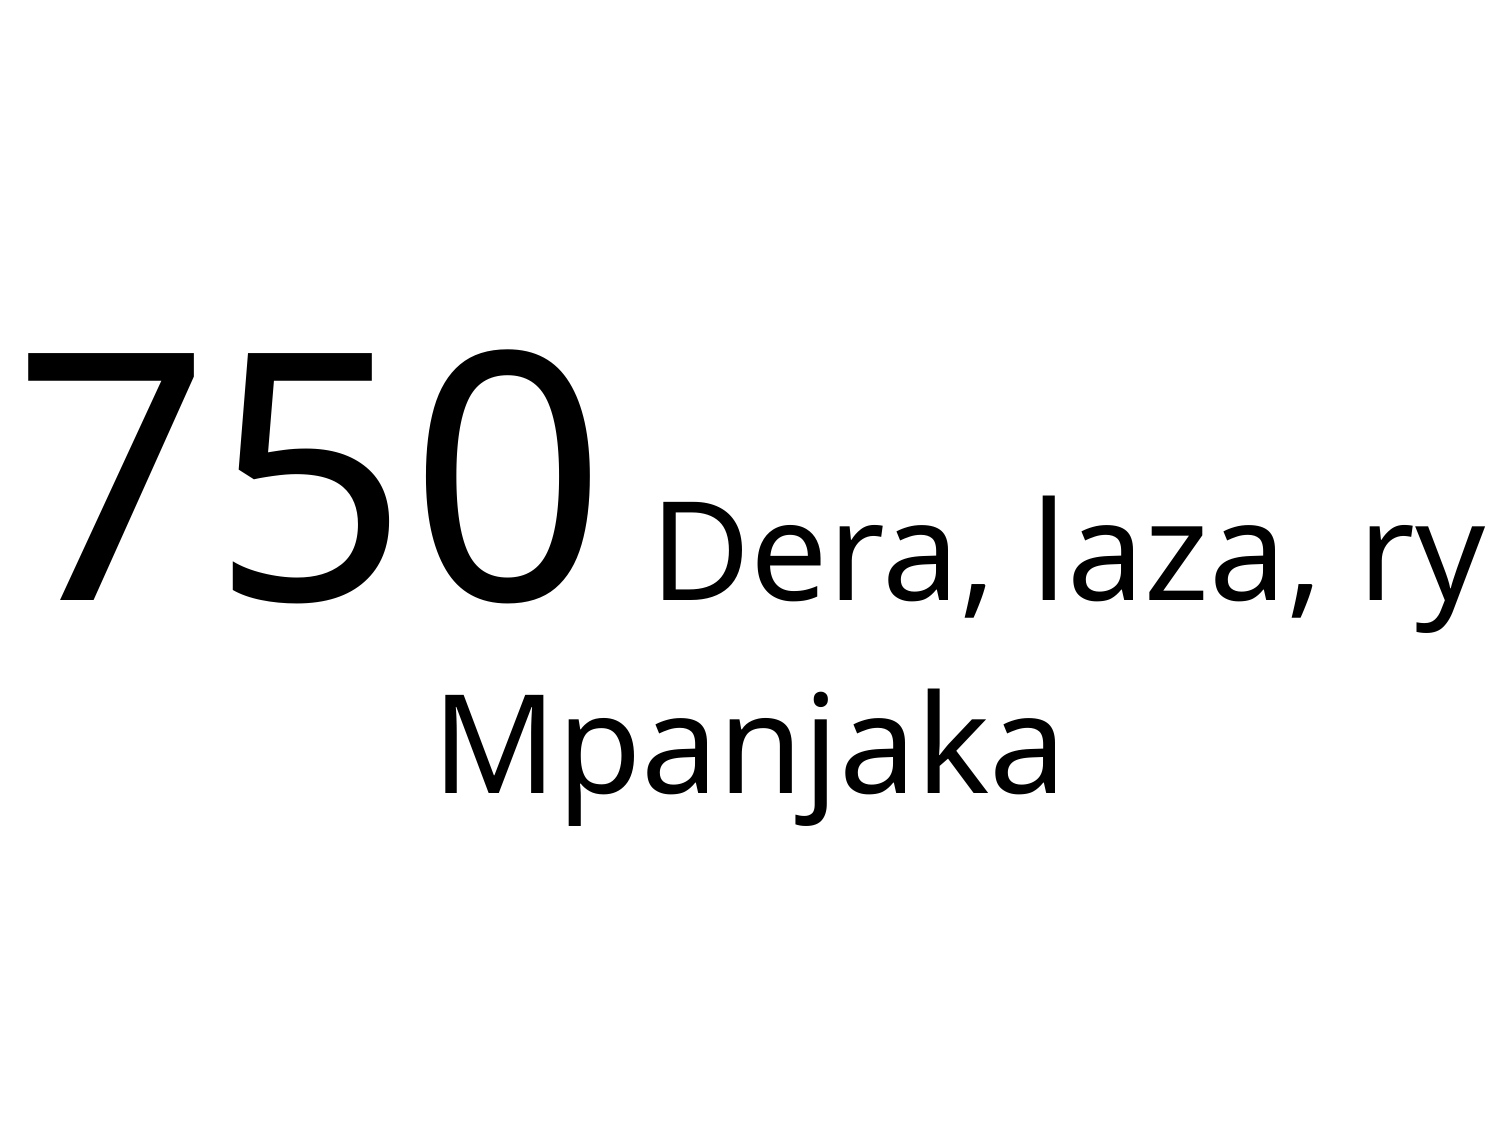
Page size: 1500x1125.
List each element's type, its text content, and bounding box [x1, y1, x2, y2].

title 750 Dera, laza, ry Mpanjaka [0, 453, 1500, 672]
